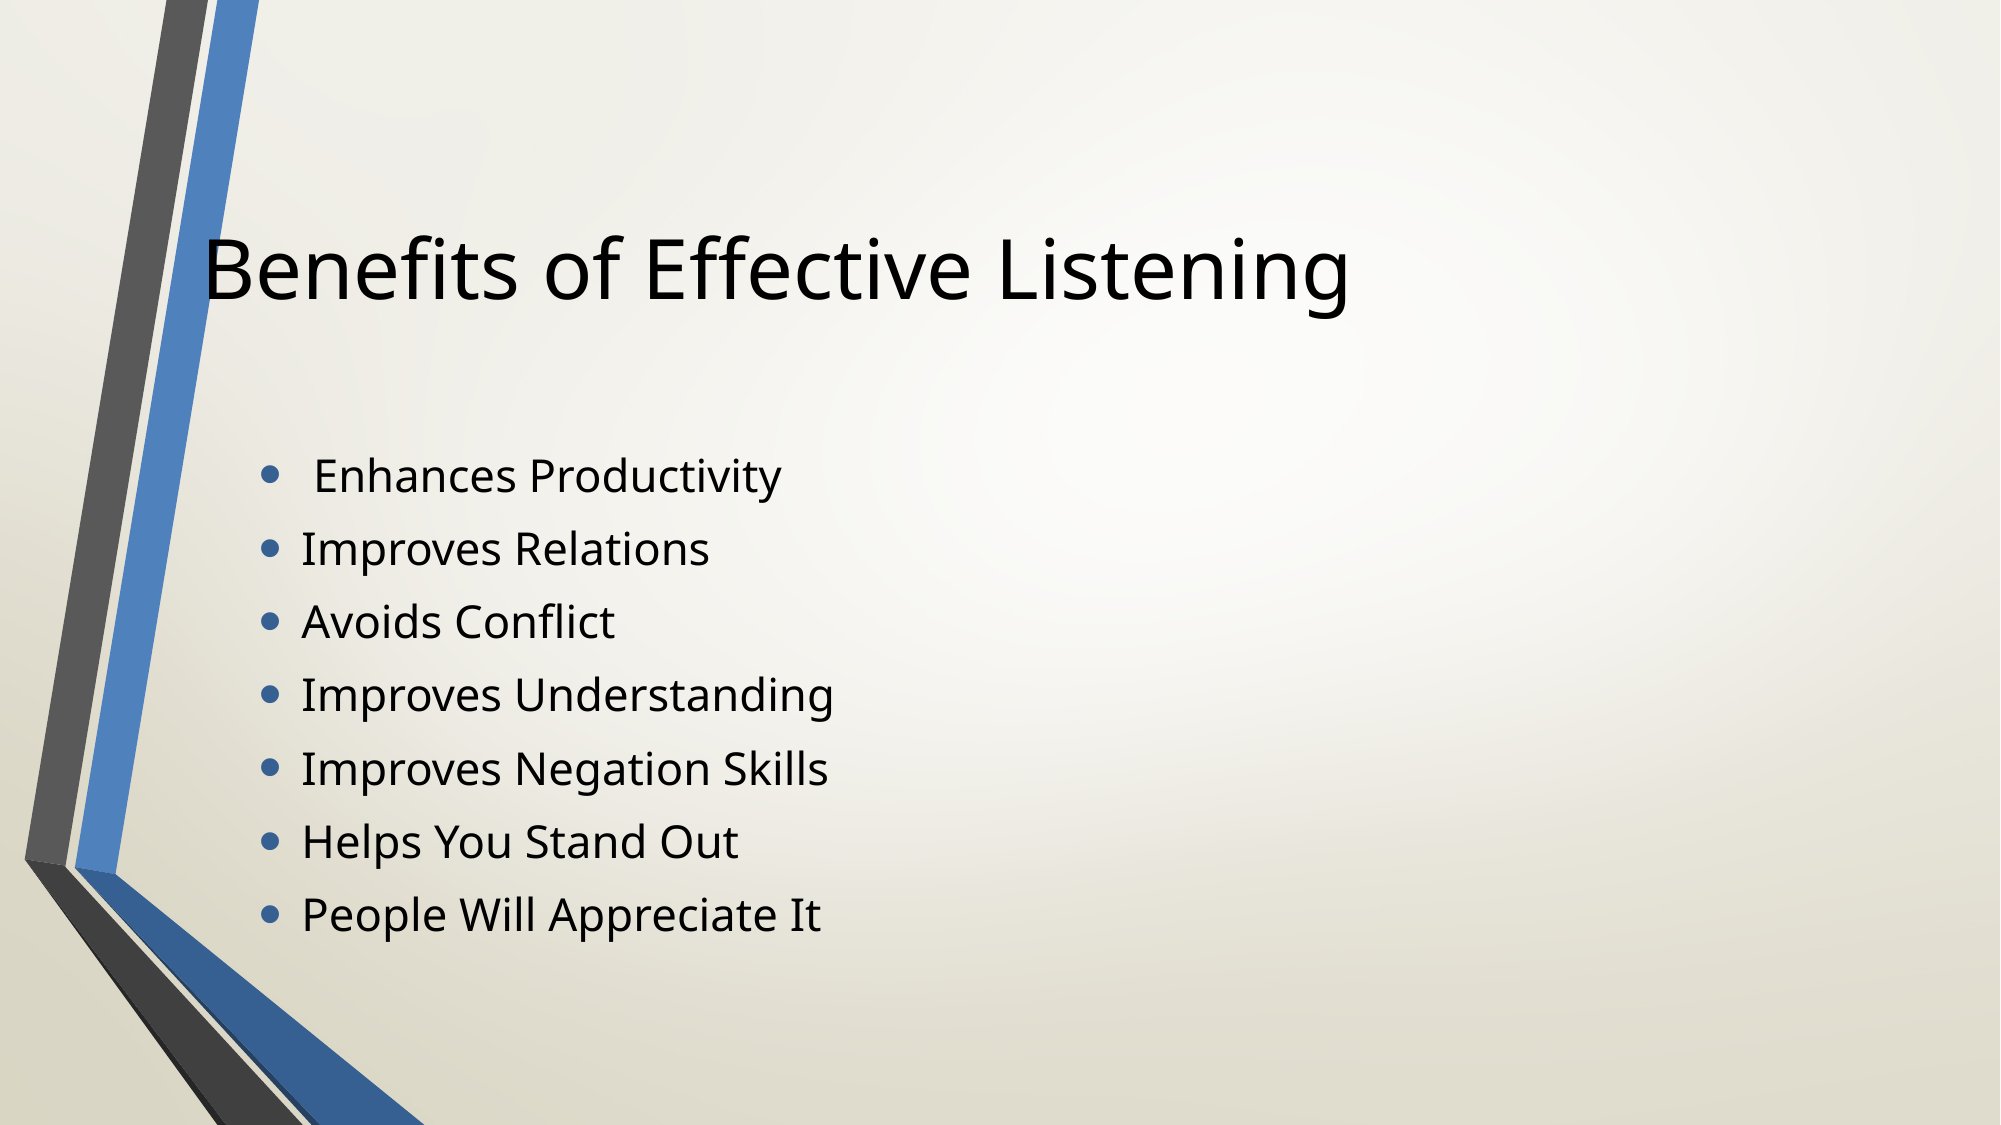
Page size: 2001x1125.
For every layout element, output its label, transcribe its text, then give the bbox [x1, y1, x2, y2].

title Benefits of Effective Listening [83, 178, 1494, 355]
list Enhances Productivity Improves Relations Avoids Conflict Improves Understanding Improves Negation Skills Helps You Stand Out People Will Appreciate It [243, 437, 1887, 950]
